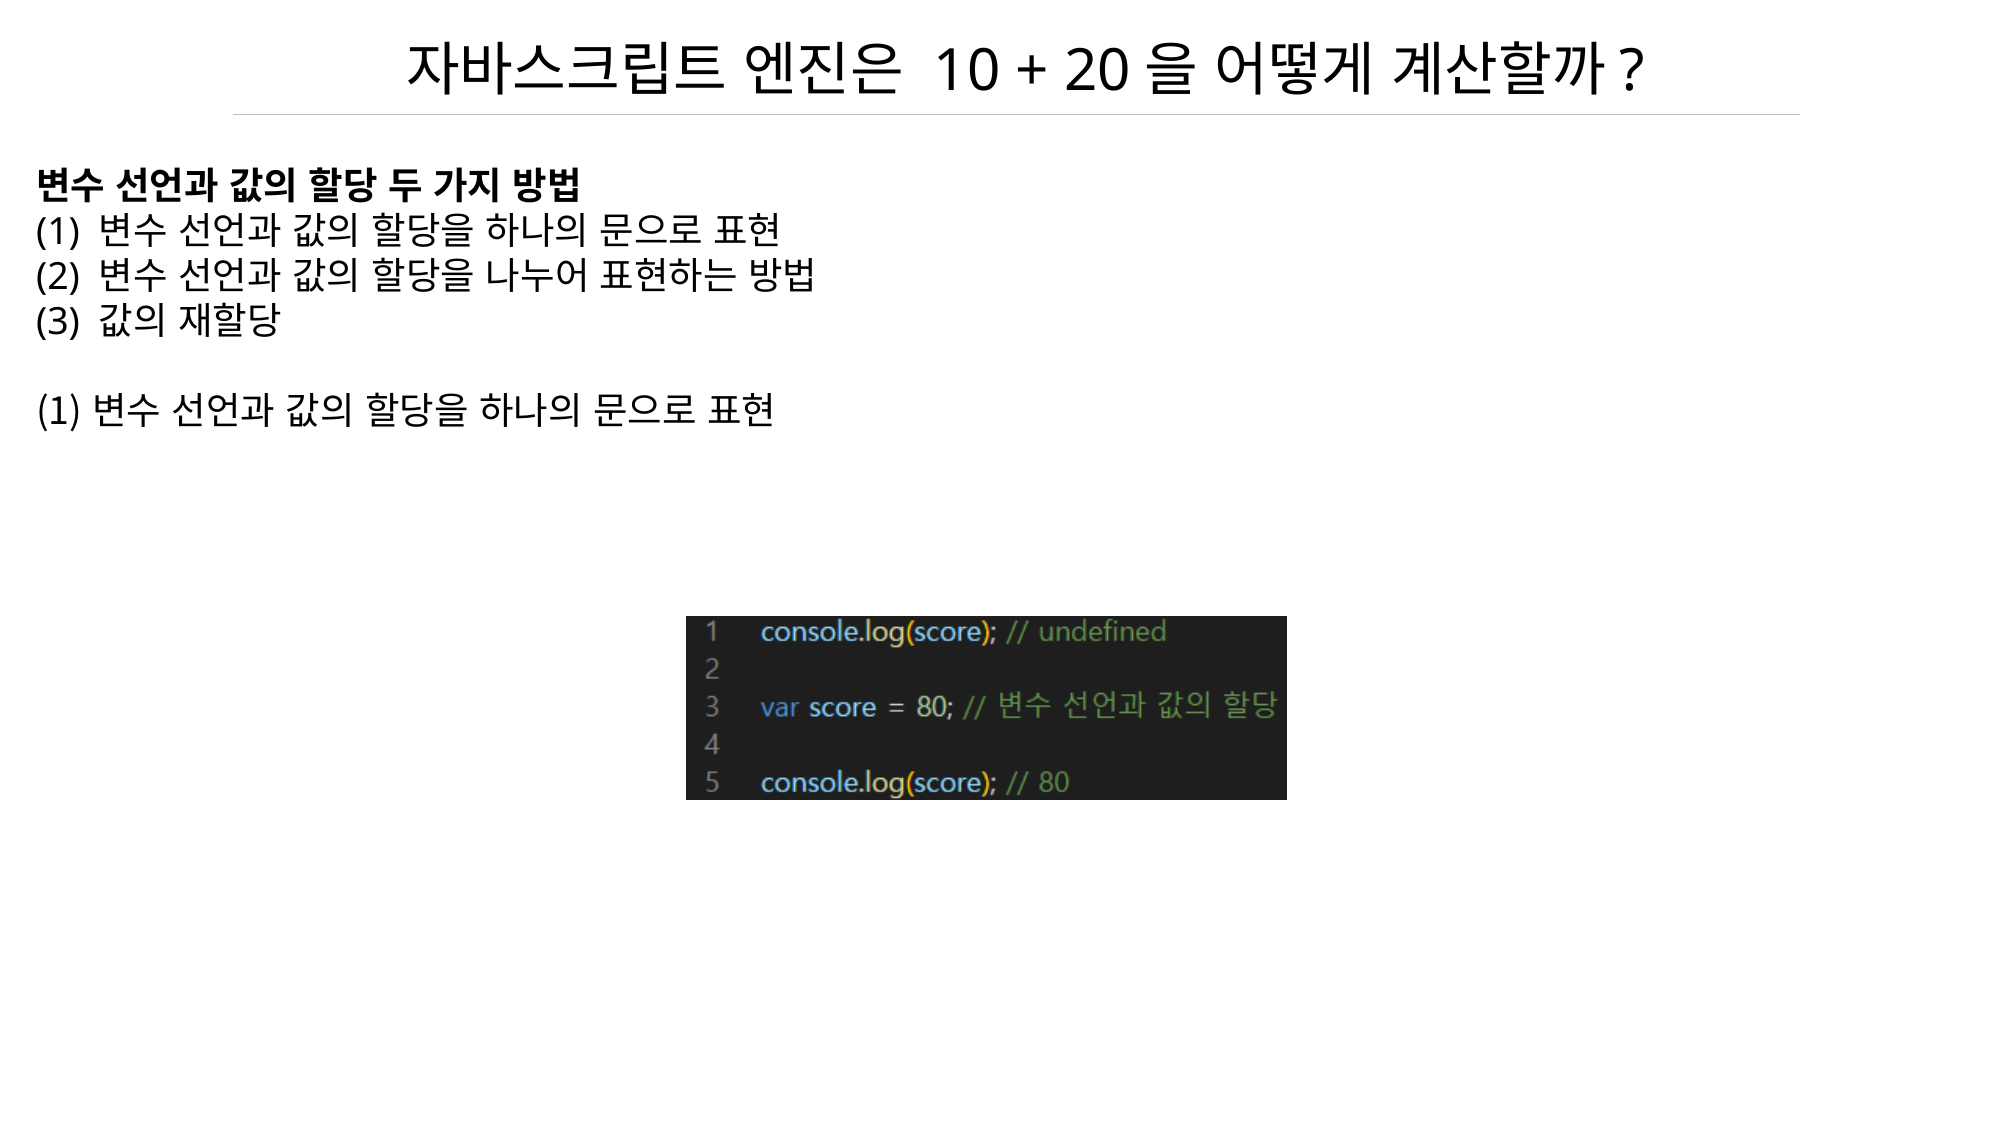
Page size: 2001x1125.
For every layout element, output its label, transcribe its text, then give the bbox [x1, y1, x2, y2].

text_box 자바스크립트 엔진은 10 + 20을 어떻게 계산할까? [250, 24, 1800, 110]
text_box 변수 선언과 값의 할당 두 가지 방법 (1) 변수 선언과 값의 할당을 하나의 문으로 표현 (2) 변수 선언과 값의 할당을 나누어 표현하는 방법 (3) 값의 재할당 변수 선언과 값의 할당을 하나의 문으로 표현 [21, 154, 1979, 755]
picture [686, 616, 1287, 800]
